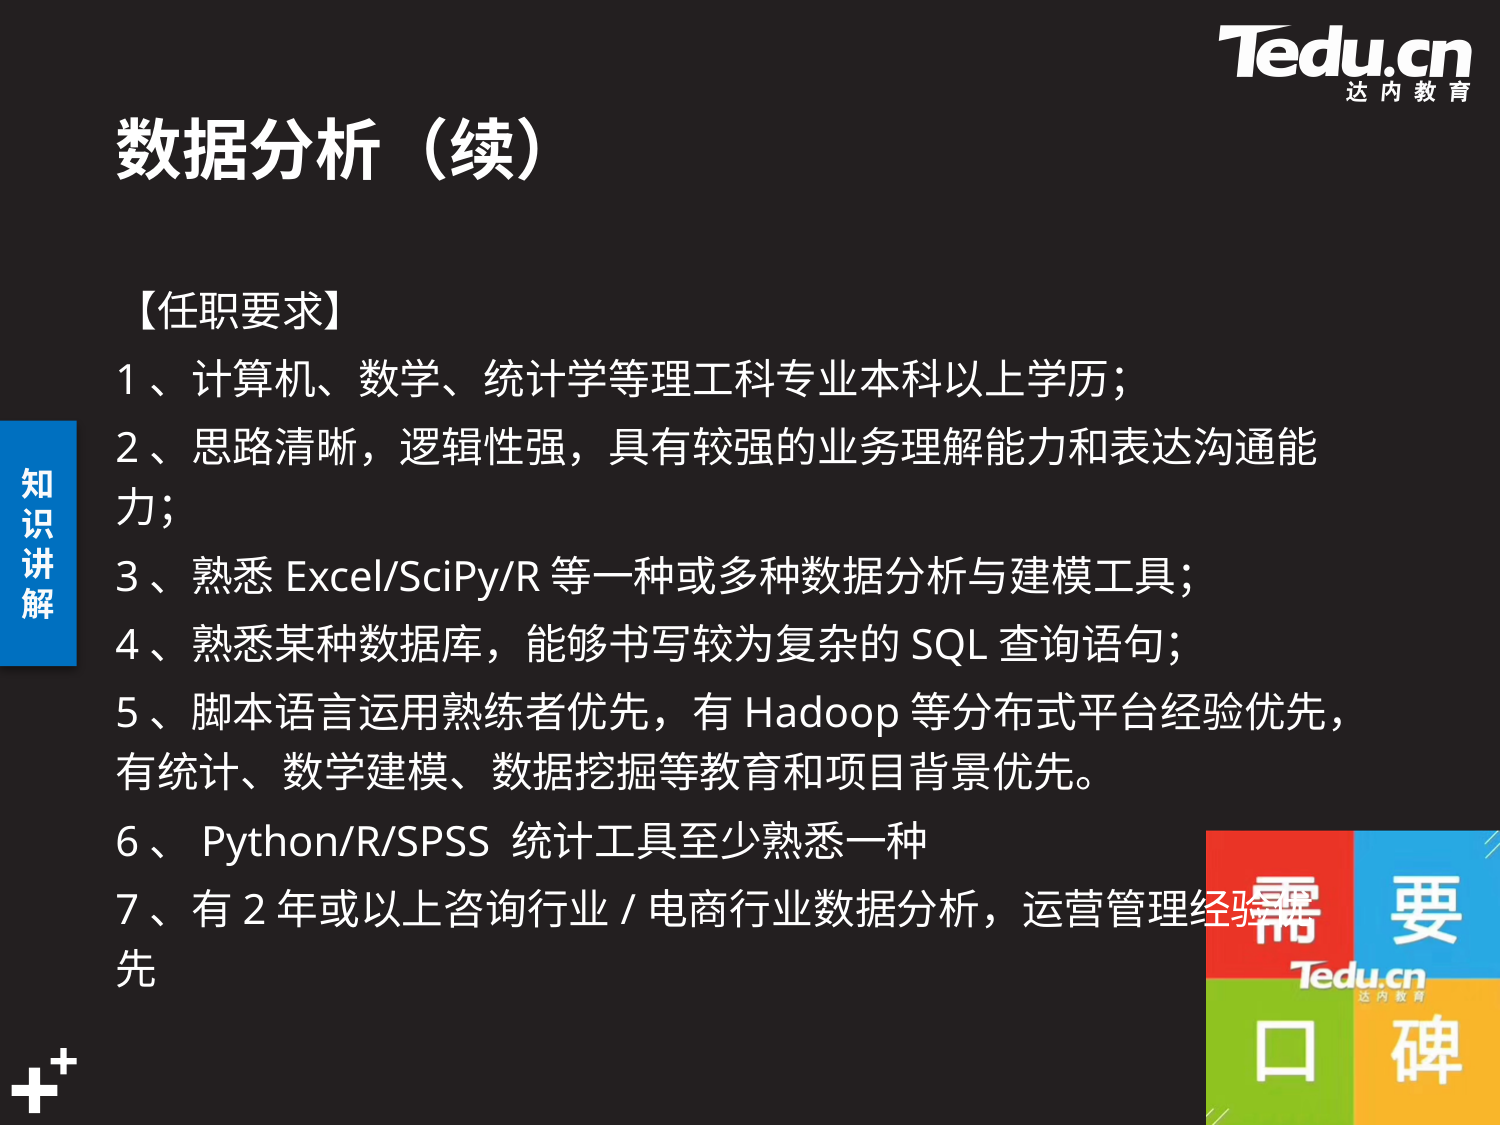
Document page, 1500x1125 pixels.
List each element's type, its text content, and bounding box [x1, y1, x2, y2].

list 【任职要求】 1、计算机、数学、统计学等理工科专业本科以上学历； 2、思路清晰，逻辑性强，具有较强的业务理解能力和表达沟通能力； 3、熟悉Excel/SciPy/R等一种或多种数据分析与建模工具； 4、熟悉某种数据库，能够书写较为复杂的SQL查询语句； 5、脚本语言运用熟练者优先，有Hadoop等分布式平台经验优先，有统计、数学建模、数据挖掘等教育和项目背景优先。 6、Python/R/SPSS 统计工具至少熟悉一种 7、有2年或以上咨询行业/电商行业数据分析，运营管理经验优先 [100, 267, 1349, 959]
title 数据分析（续） [100, 89, 1211, 207]
picture [1206, 830, 1500, 1125]
picture [1170, 1, 1500, 118]
